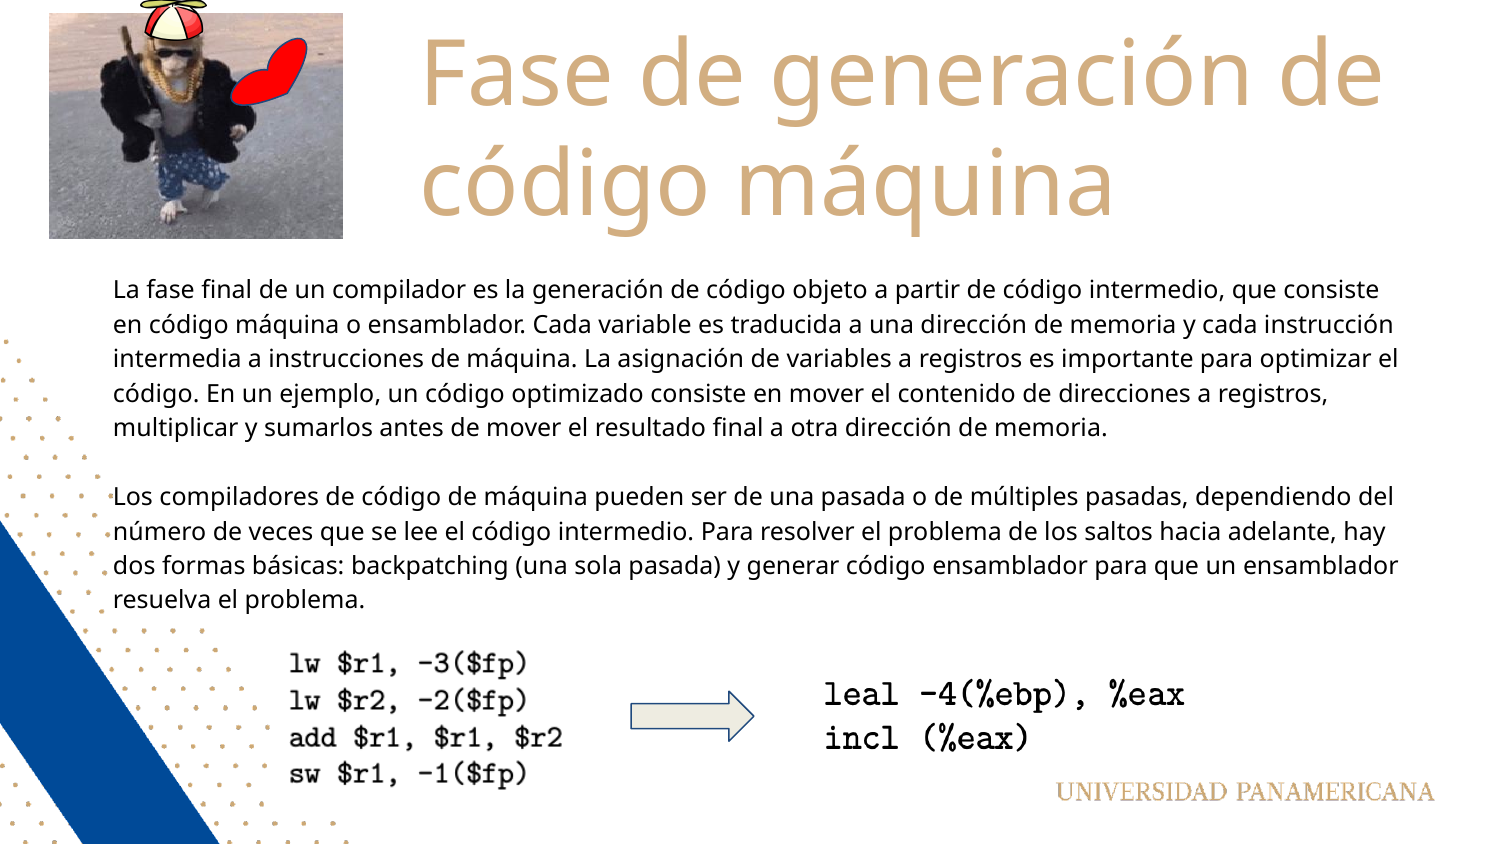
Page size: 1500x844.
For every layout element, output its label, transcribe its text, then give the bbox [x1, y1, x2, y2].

list La fase final de un compilador es la generación de código objeto a partir de código intermedio, que consiste en código máquina o ensamblador. Cada variable es traducida a una dirección de memoria y cada instrucción intermedia a instrucciones de máquina. La asignación de variables a registros es importante para optimizar el código. En un ejemplo, un código optimizado consiste en mover el contenido de direcciones a registros, multiplicar y sumarlos antes de mover el resultado final a otra dirección de memoria. Los compiladores de código de máquina pueden ser de una pasada o de múltiples pasadas, dependiendo del número de veces que se lee el código intermedio. Para resolver el problema de los saltos hacia adelante, hay dos formas básicas: backpatching (una sola pasada) y generar código ensamblador para que un ensamblador resuelva el problema. [97, 254, 1425, 803]
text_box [49, 0, 343, 240]
title Fase de generación de código máquina [404, 53, 1427, 194]
text_box [631, 691, 754, 742]
picture [0, 0, 1499, 844]
